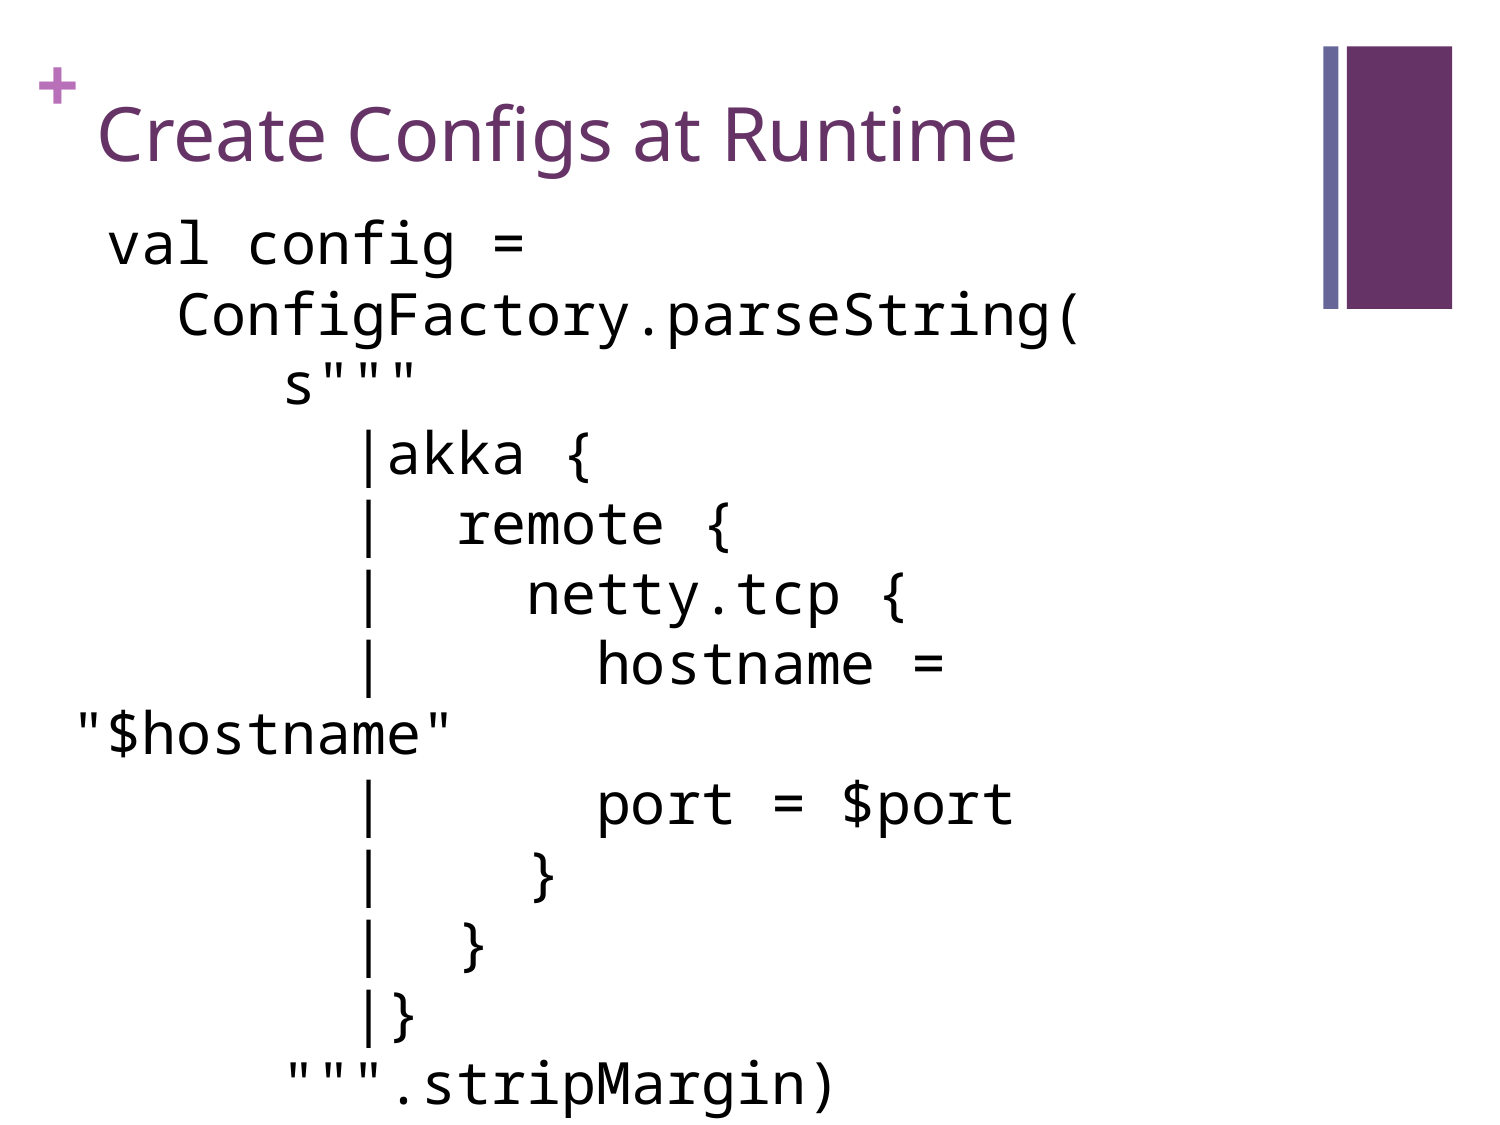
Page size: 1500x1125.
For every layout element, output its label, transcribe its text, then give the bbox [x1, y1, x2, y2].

text_box val config = ConfigFactory.parseString( s""" |akka { | remote { | netty.tcp { | hostname = "$hostname" | port = $port | } | } |} """.stripMargin) [56, 199, 1375, 1124]
title Create Configs at Runtime [81, 79, 1322, 199]
